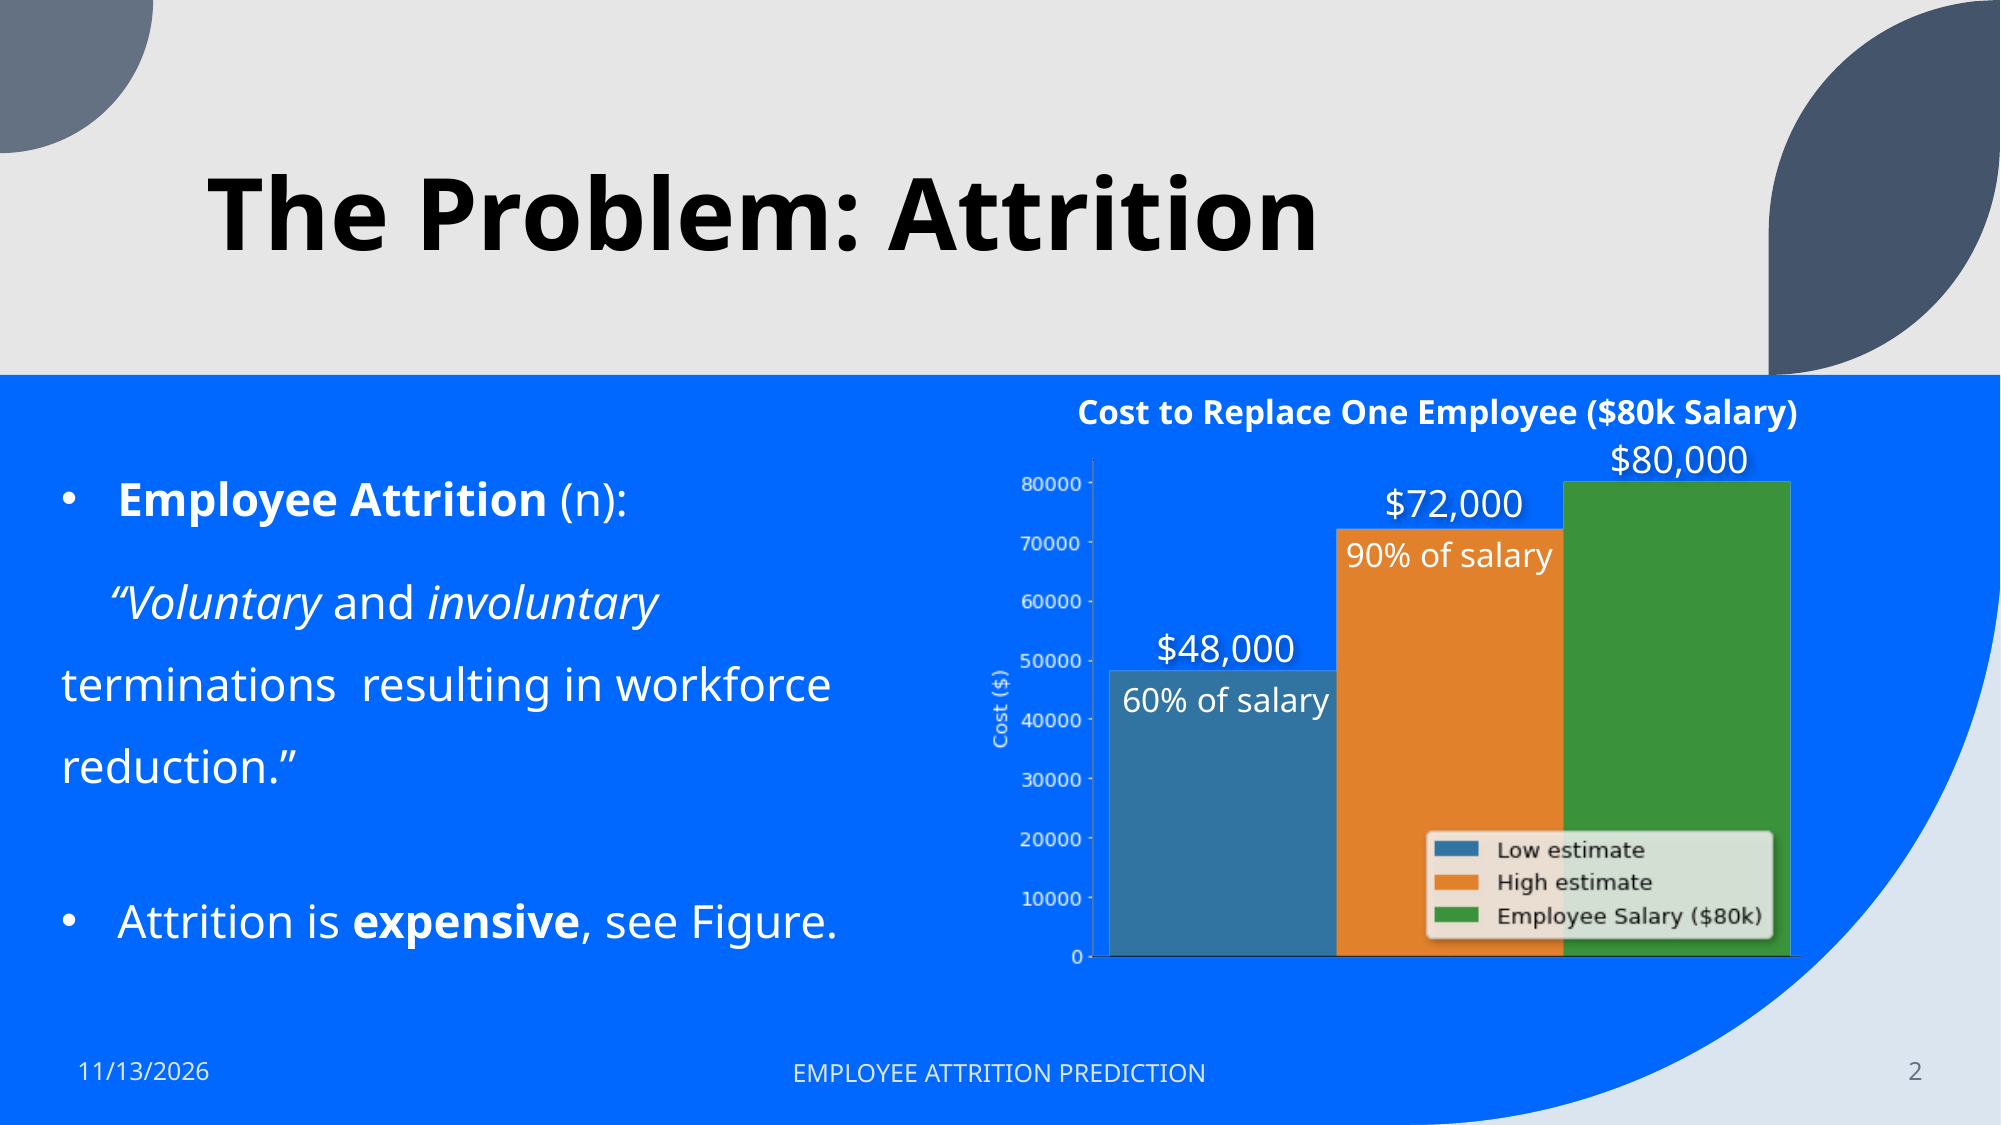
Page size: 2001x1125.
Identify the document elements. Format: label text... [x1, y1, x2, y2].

picture [1424, 807, 1782, 955]
text_box Cost to Replace One Employee ($80k Salary) [1012, 383, 1864, 439]
slide_number 2 [1674, 1042, 1938, 1103]
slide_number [62, 1042, 513, 1103]
list Employee Attrition (n): “Voluntary and involuntary terminations resulting in workforce reduction.” Attrition is expensive, see Figure. [46, 435, 935, 999]
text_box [982, 424, 1802, 999]
title The Problem: Attrition [191, 62, 1796, 280]
footer EMPLOYEE ATTRITION PREDICTION [662, 1042, 1338, 1103]
